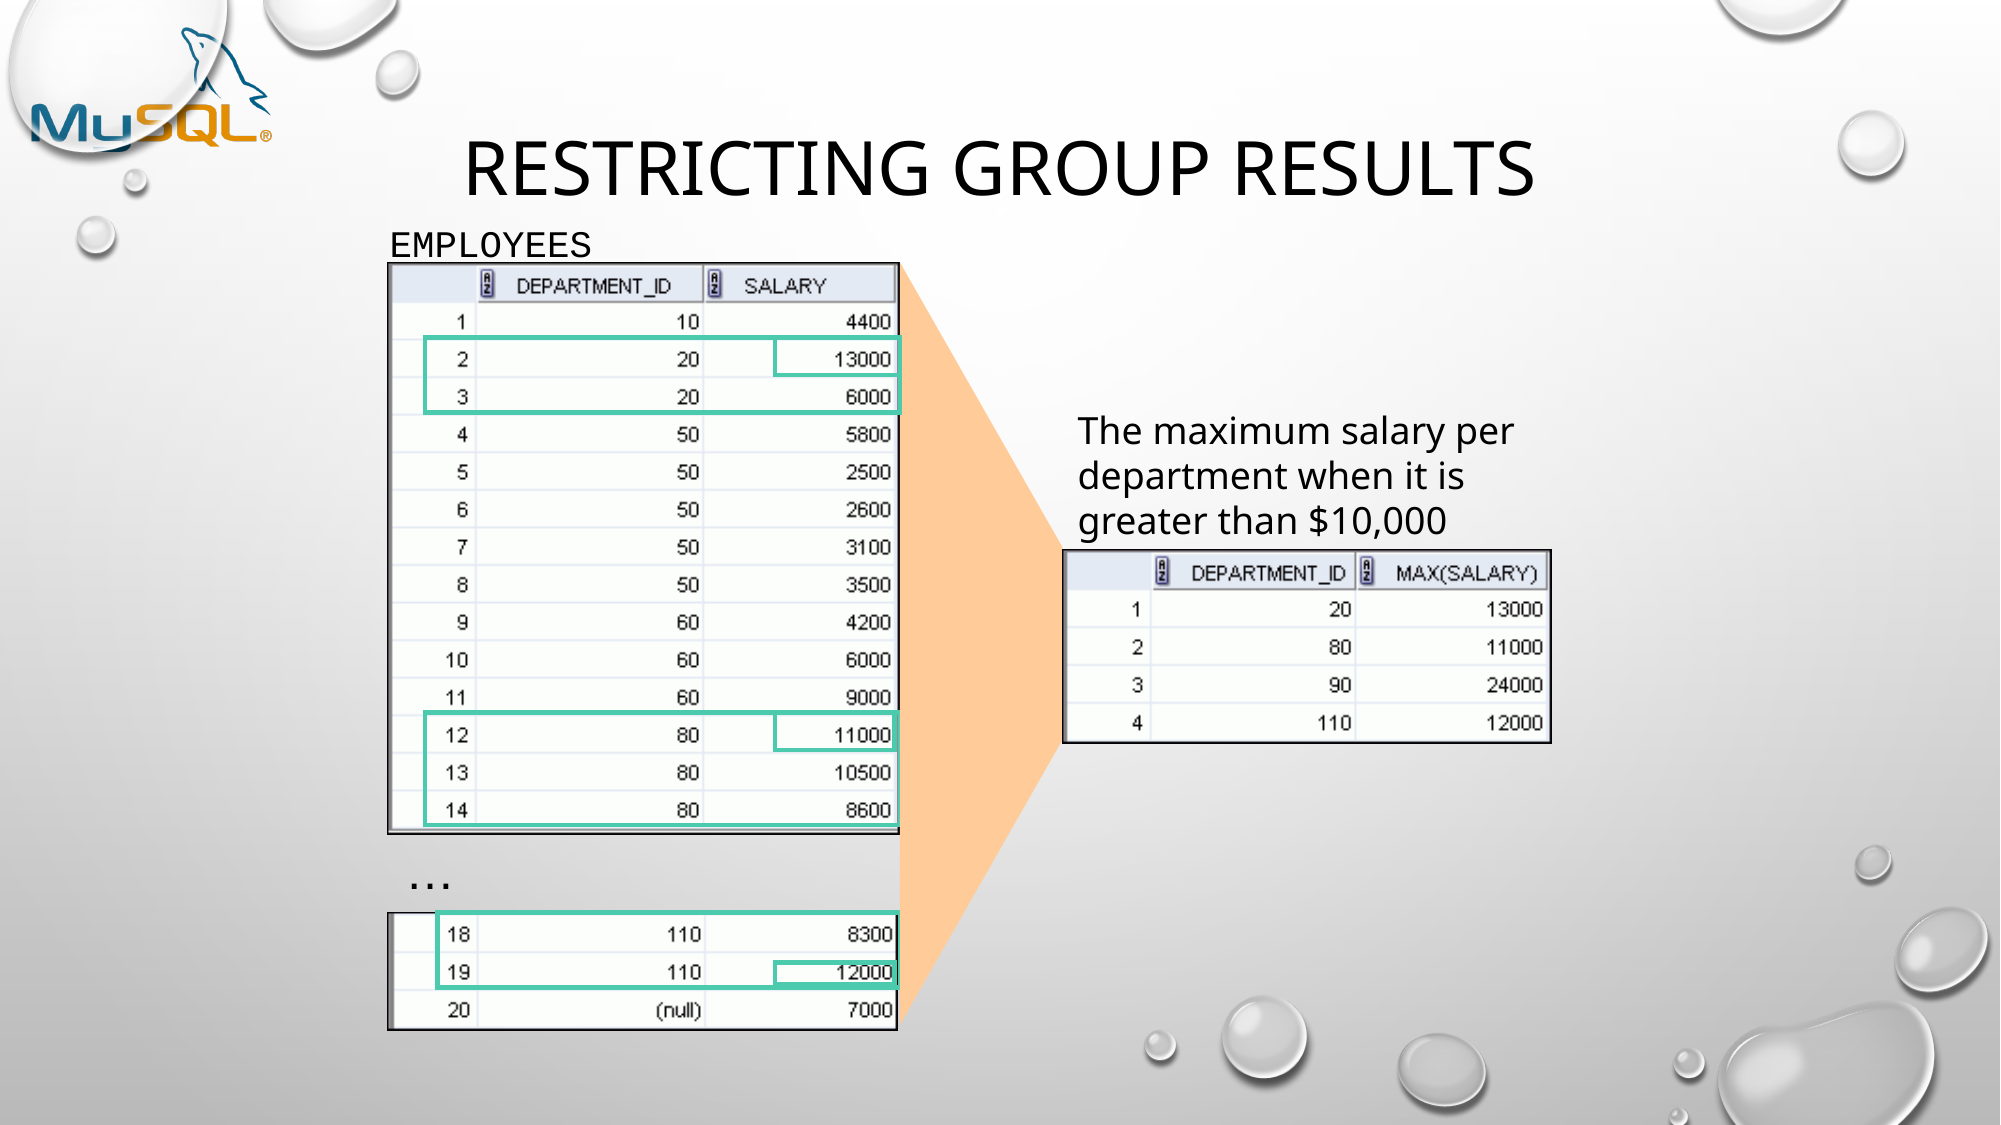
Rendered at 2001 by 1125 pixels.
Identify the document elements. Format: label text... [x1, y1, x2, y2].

text_box The maximum salary per department when it is greater than $10,000 [1062, 399, 1550, 549]
picture [0, 0, 2000, 1125]
title Restricting Group Results [149, 40, 1851, 303]
text_box … [399, 845, 461, 902]
text_box EMPLOYEES [374, 212, 608, 273]
text_box [899, 271, 1062, 1020]
